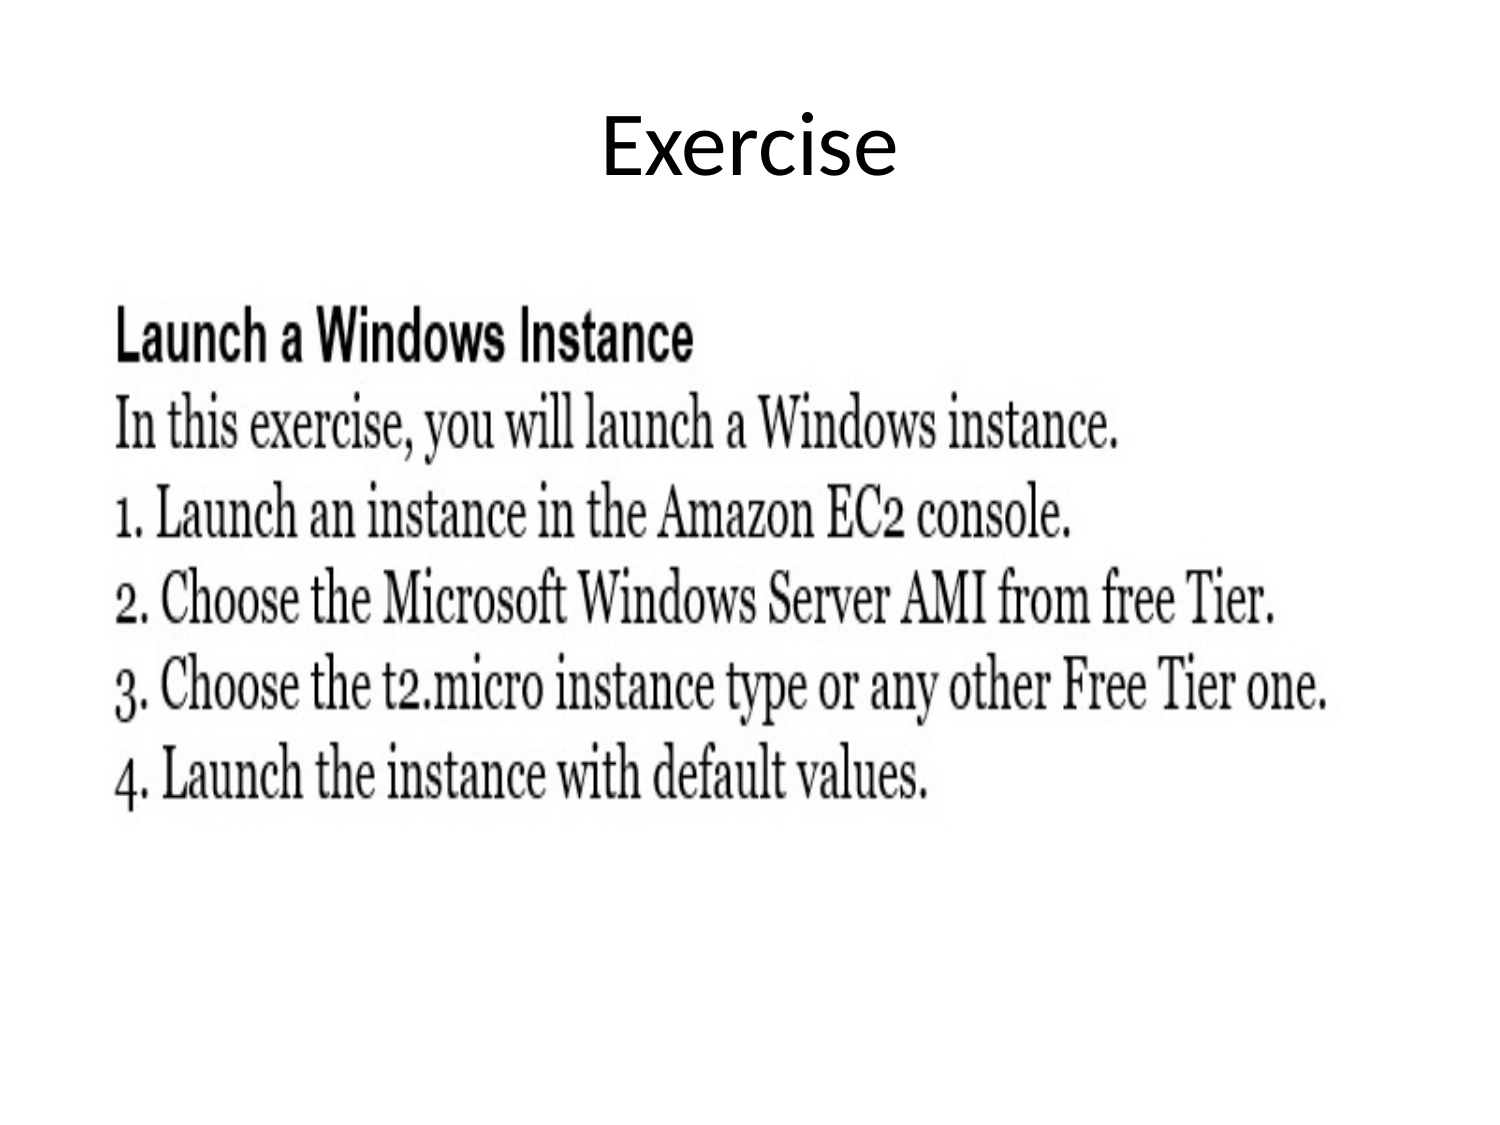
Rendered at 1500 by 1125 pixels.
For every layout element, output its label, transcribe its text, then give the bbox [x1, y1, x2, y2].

title Exercise [75, 45, 1425, 233]
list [81, 221, 1400, 1002]
